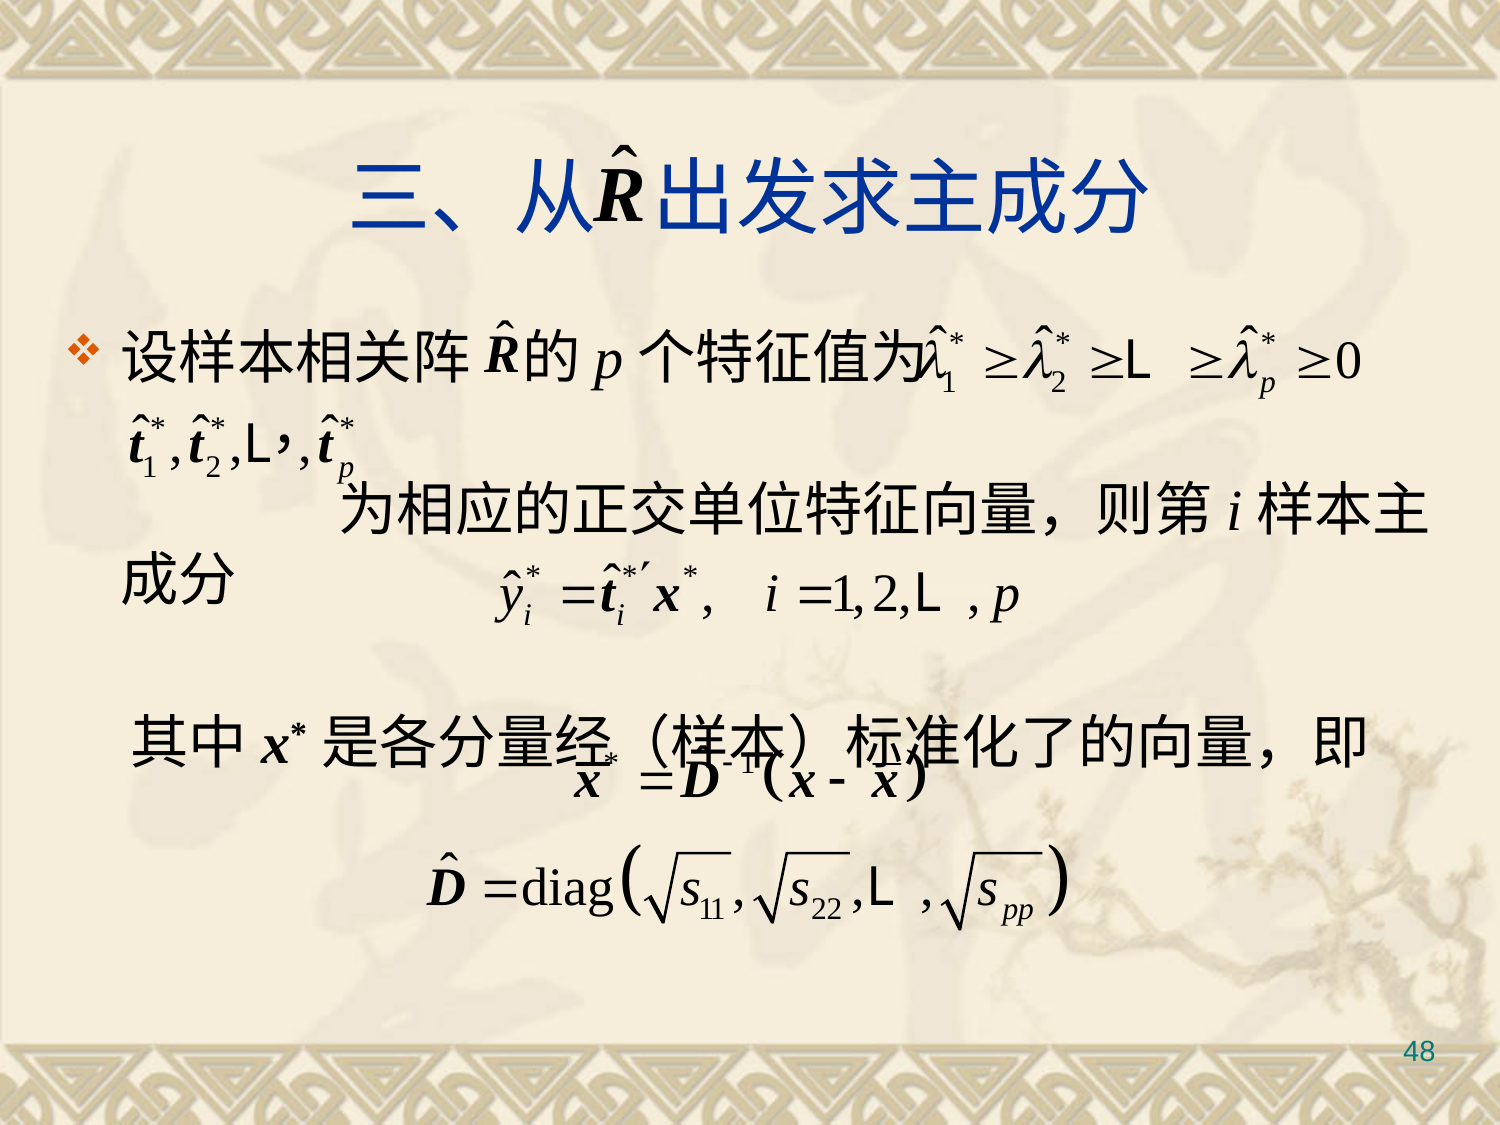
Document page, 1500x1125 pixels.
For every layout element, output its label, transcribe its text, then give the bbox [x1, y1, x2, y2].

picture [0, 0, 1500, 1125]
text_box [420, 842, 1070, 941]
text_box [478, 314, 525, 377]
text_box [124, 408, 359, 491]
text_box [912, 319, 1366, 406]
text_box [586, 140, 650, 227]
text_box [566, 739, 928, 824]
slide_number 48 [1074, 1024, 1451, 1103]
title 三、从 出发求主成分 [49, 99, 1451, 288]
list 设样本相关阵 的p个特征值为 ， 为相应的正交单位特征向量，则第i样本主成分 其中x*是各分量经（样本）标准化了的向量，即 [49, 312, 1451, 1001]
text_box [491, 544, 1025, 631]
